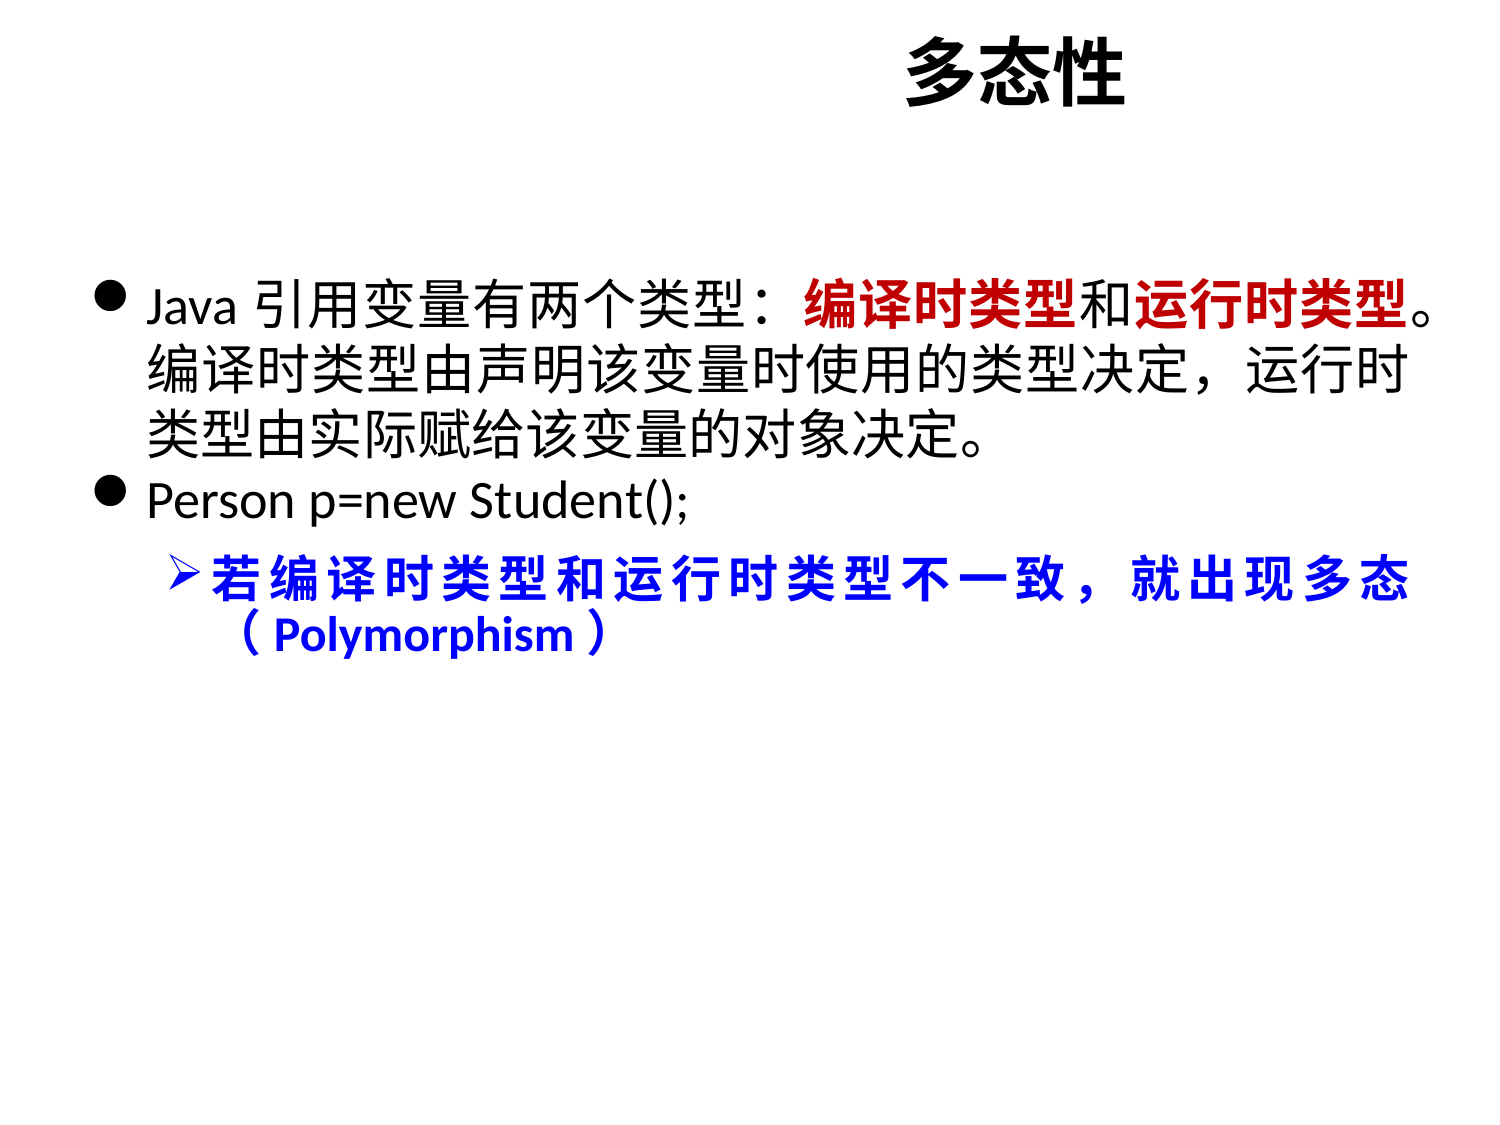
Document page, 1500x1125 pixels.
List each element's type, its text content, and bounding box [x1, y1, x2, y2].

list Java引用变量有两个类型：编译时类型和运行时类型。编译时类型由声明该变量时使用的类型决定，运行时类型由实际赋给该变量的对象决定。 Person p=new Student(); 若编译时类型和运行时类型不一致，就出现多态（Polymorphism） [75, 262, 1425, 1005]
title 多态性 [339, 0, 1500, 141]
